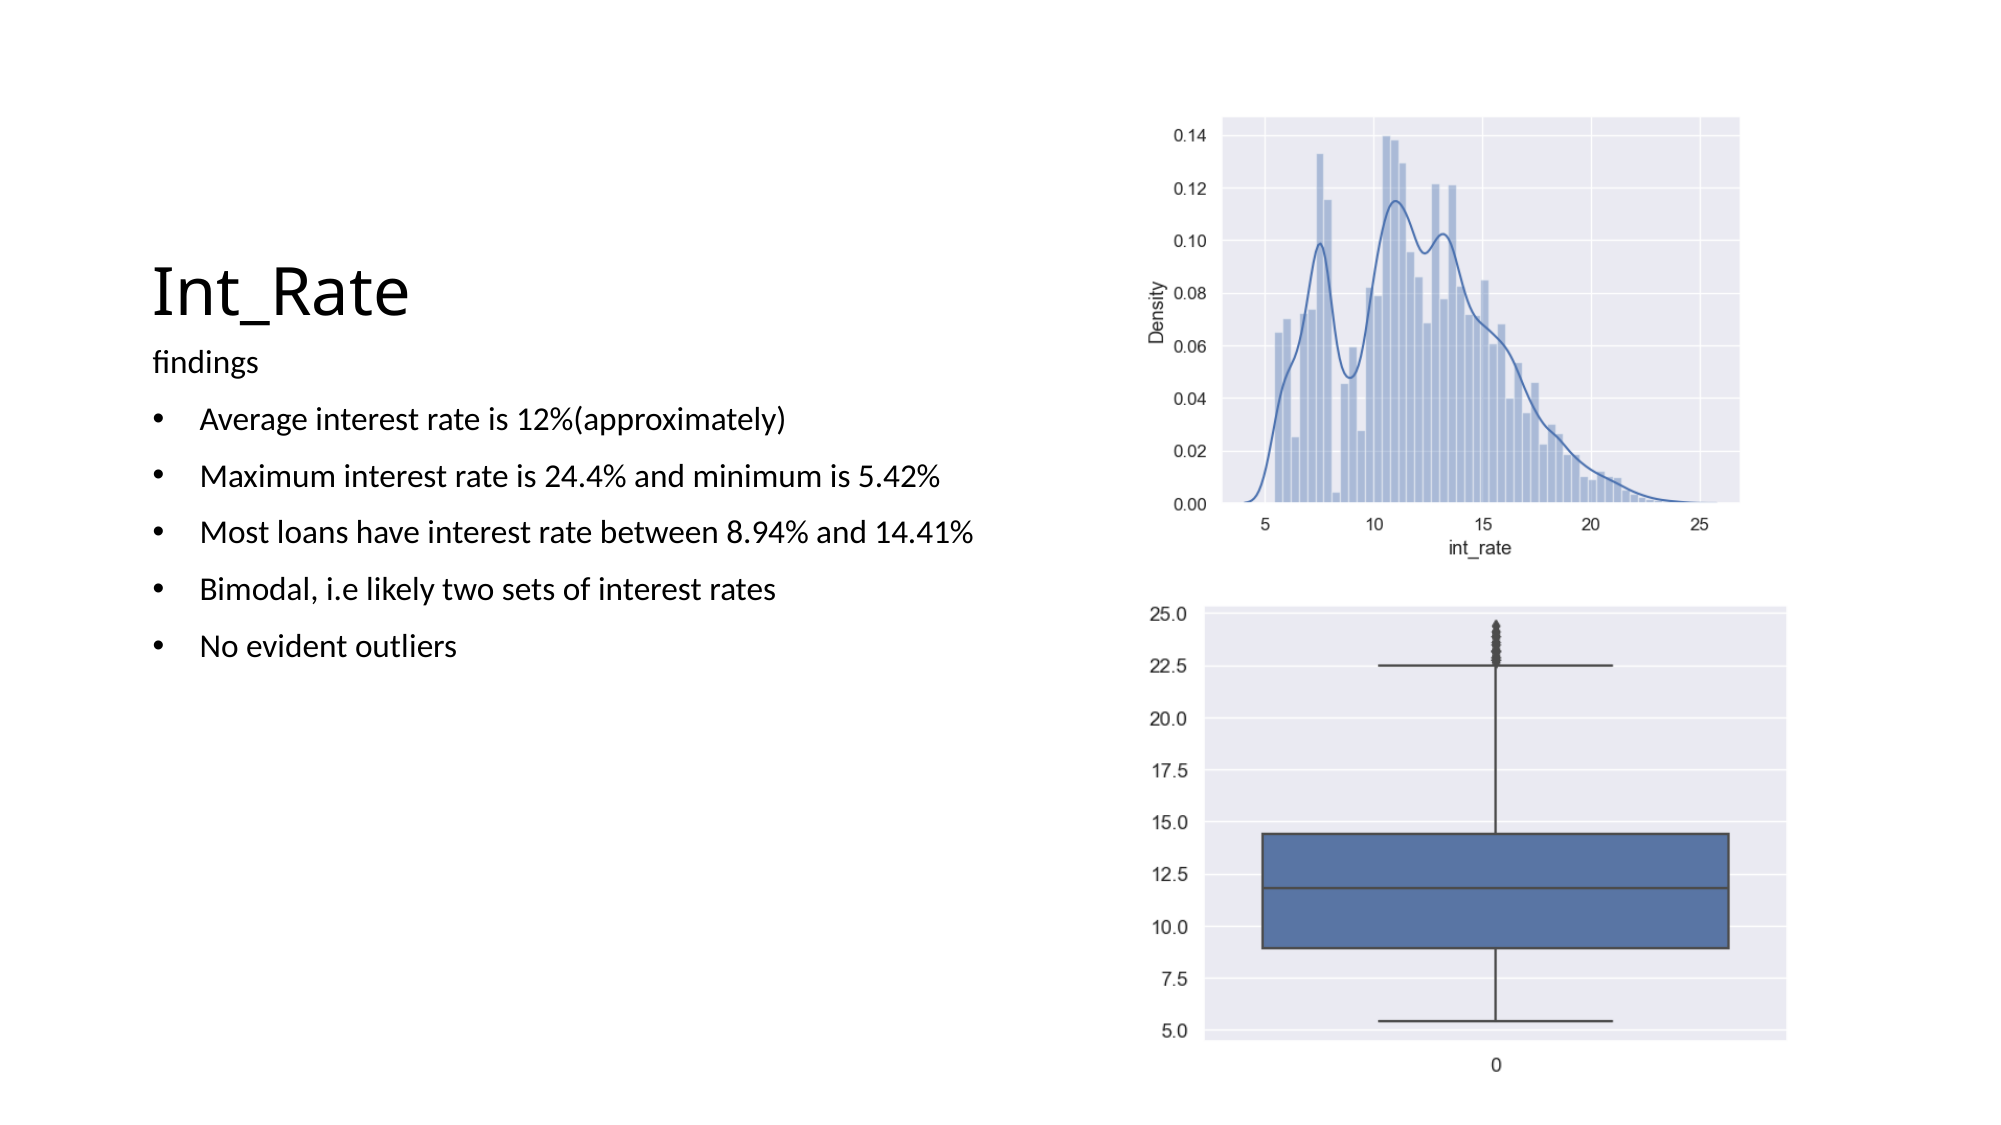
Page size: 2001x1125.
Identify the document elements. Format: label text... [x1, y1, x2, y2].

title Int_Rate [137, 75, 783, 337]
picture [1138, 107, 1750, 568]
picture [1138, 595, 1798, 1086]
list findings Average interest rate is 12%(approximately) Maximum interest rate is 24.4% and minimum is 5.42% Most loans have interest rate between 8.94% and 14.41% Bimodal, i.e likely two sets of interest rates No evident outliers [137, 337, 1025, 963]
